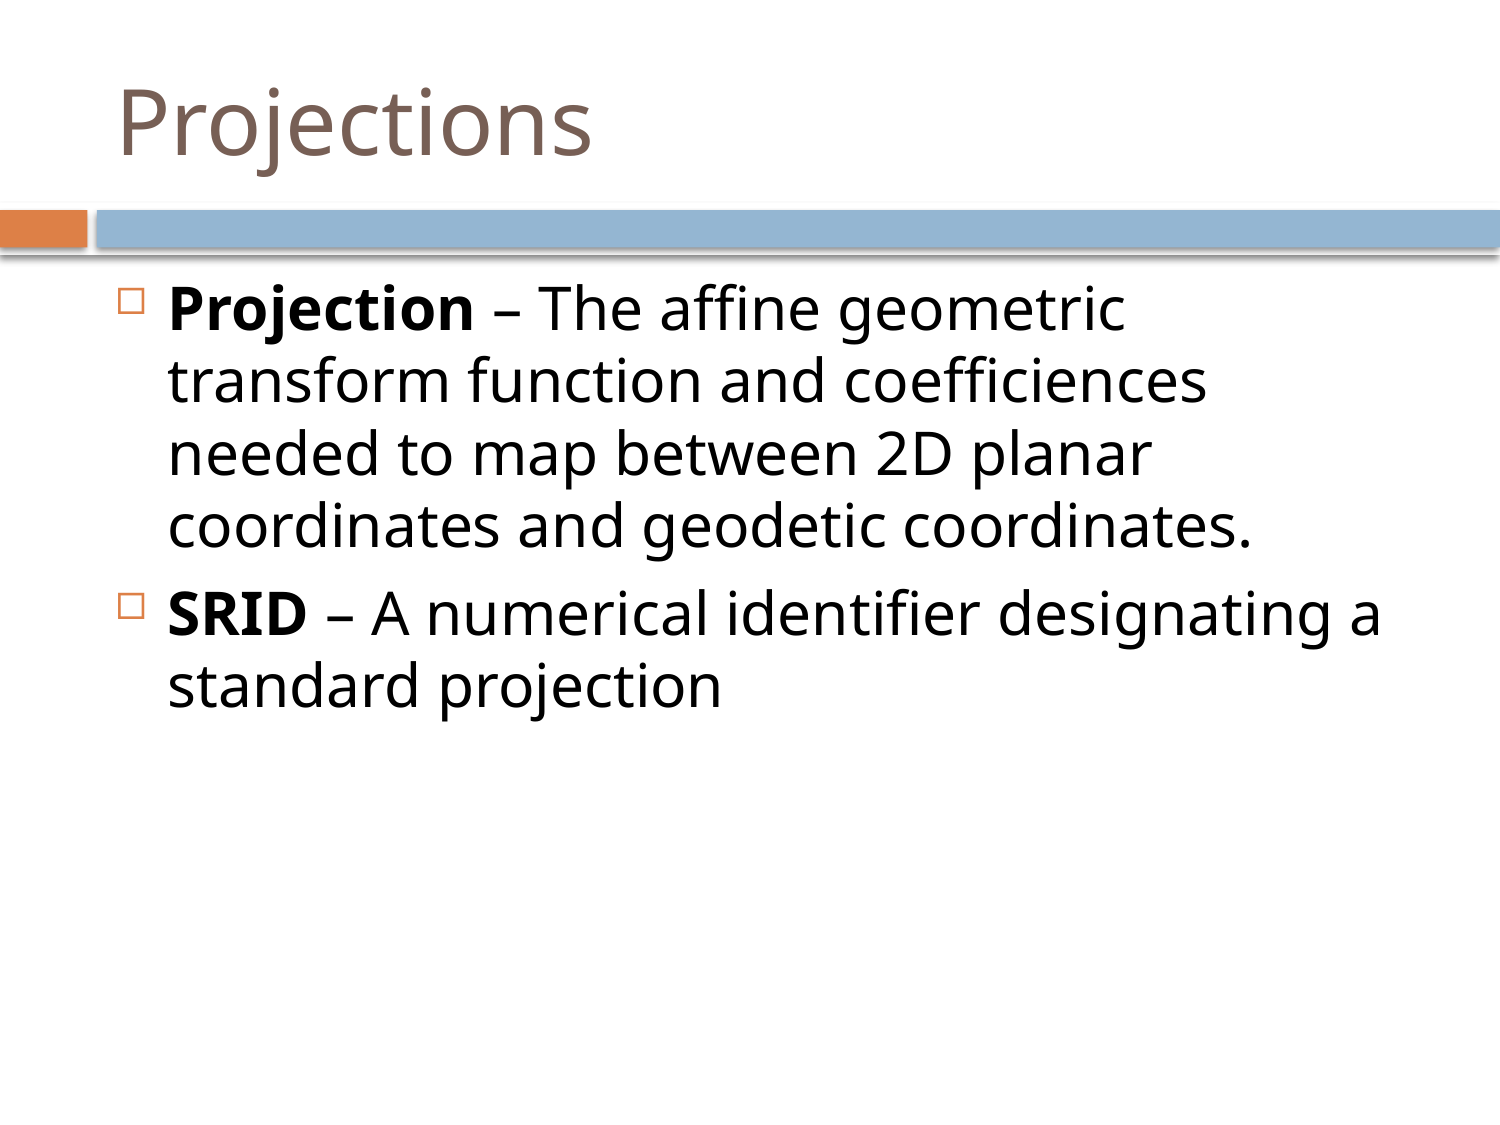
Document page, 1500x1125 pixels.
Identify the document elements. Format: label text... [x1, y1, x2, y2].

list Projection – The affine geometric transform function and coefficiences needed to map between 2D planar coordinates and geodetic coordinates. SRID – A numerical identifier designating a standard projection [100, 262, 1438, 1000]
title Projections [100, 37, 1438, 200]
